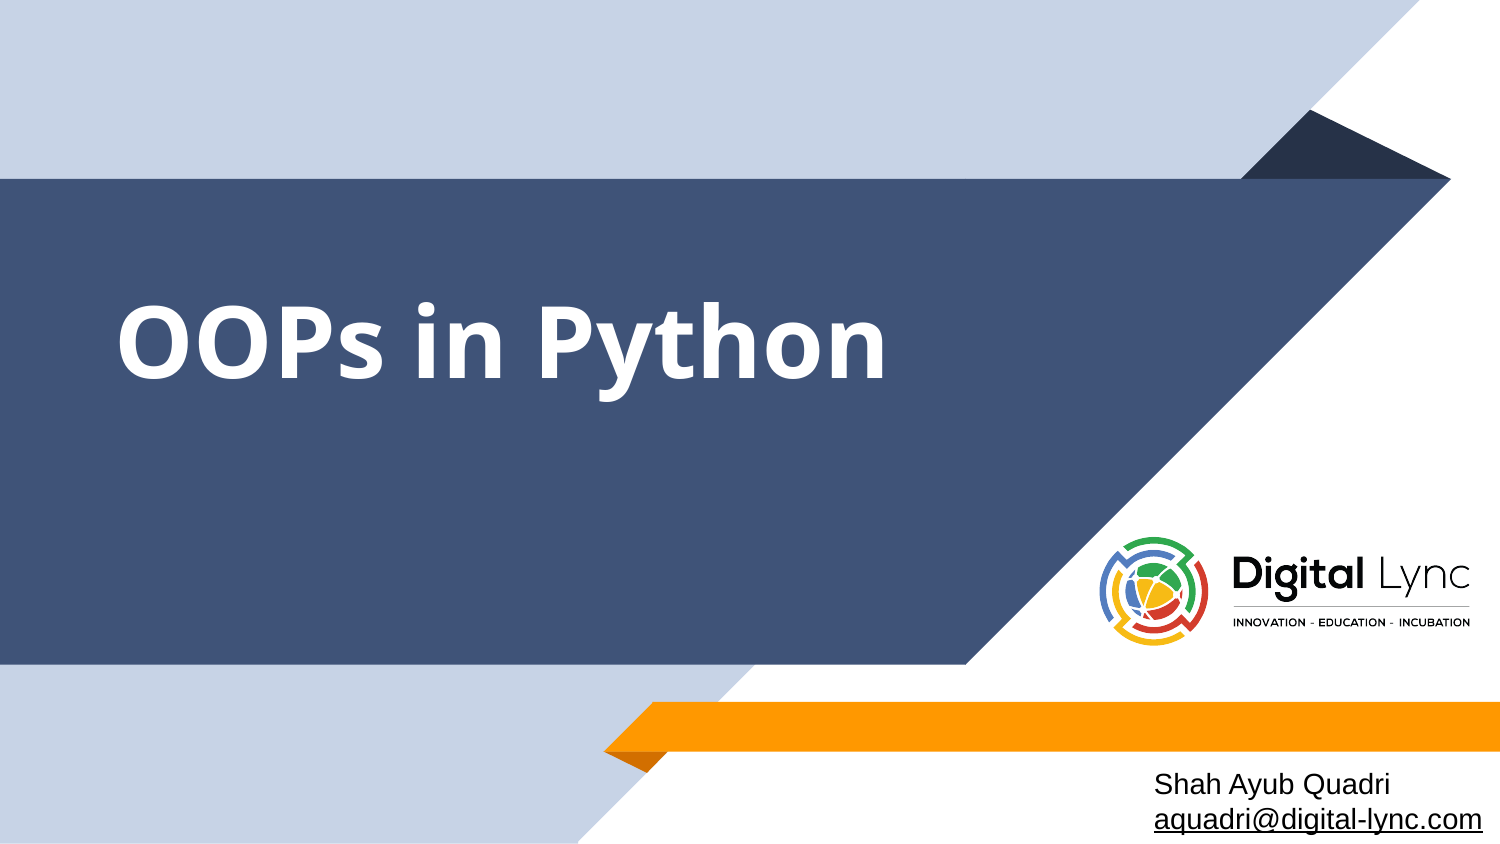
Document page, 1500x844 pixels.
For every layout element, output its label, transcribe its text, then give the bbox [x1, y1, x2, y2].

text_box Shah Ayub Quadri aquadri@digital-lync.com [1139, 757, 1500, 843]
picture [1094, 491, 1491, 669]
title OOPs in Python [99, 230, 971, 447]
